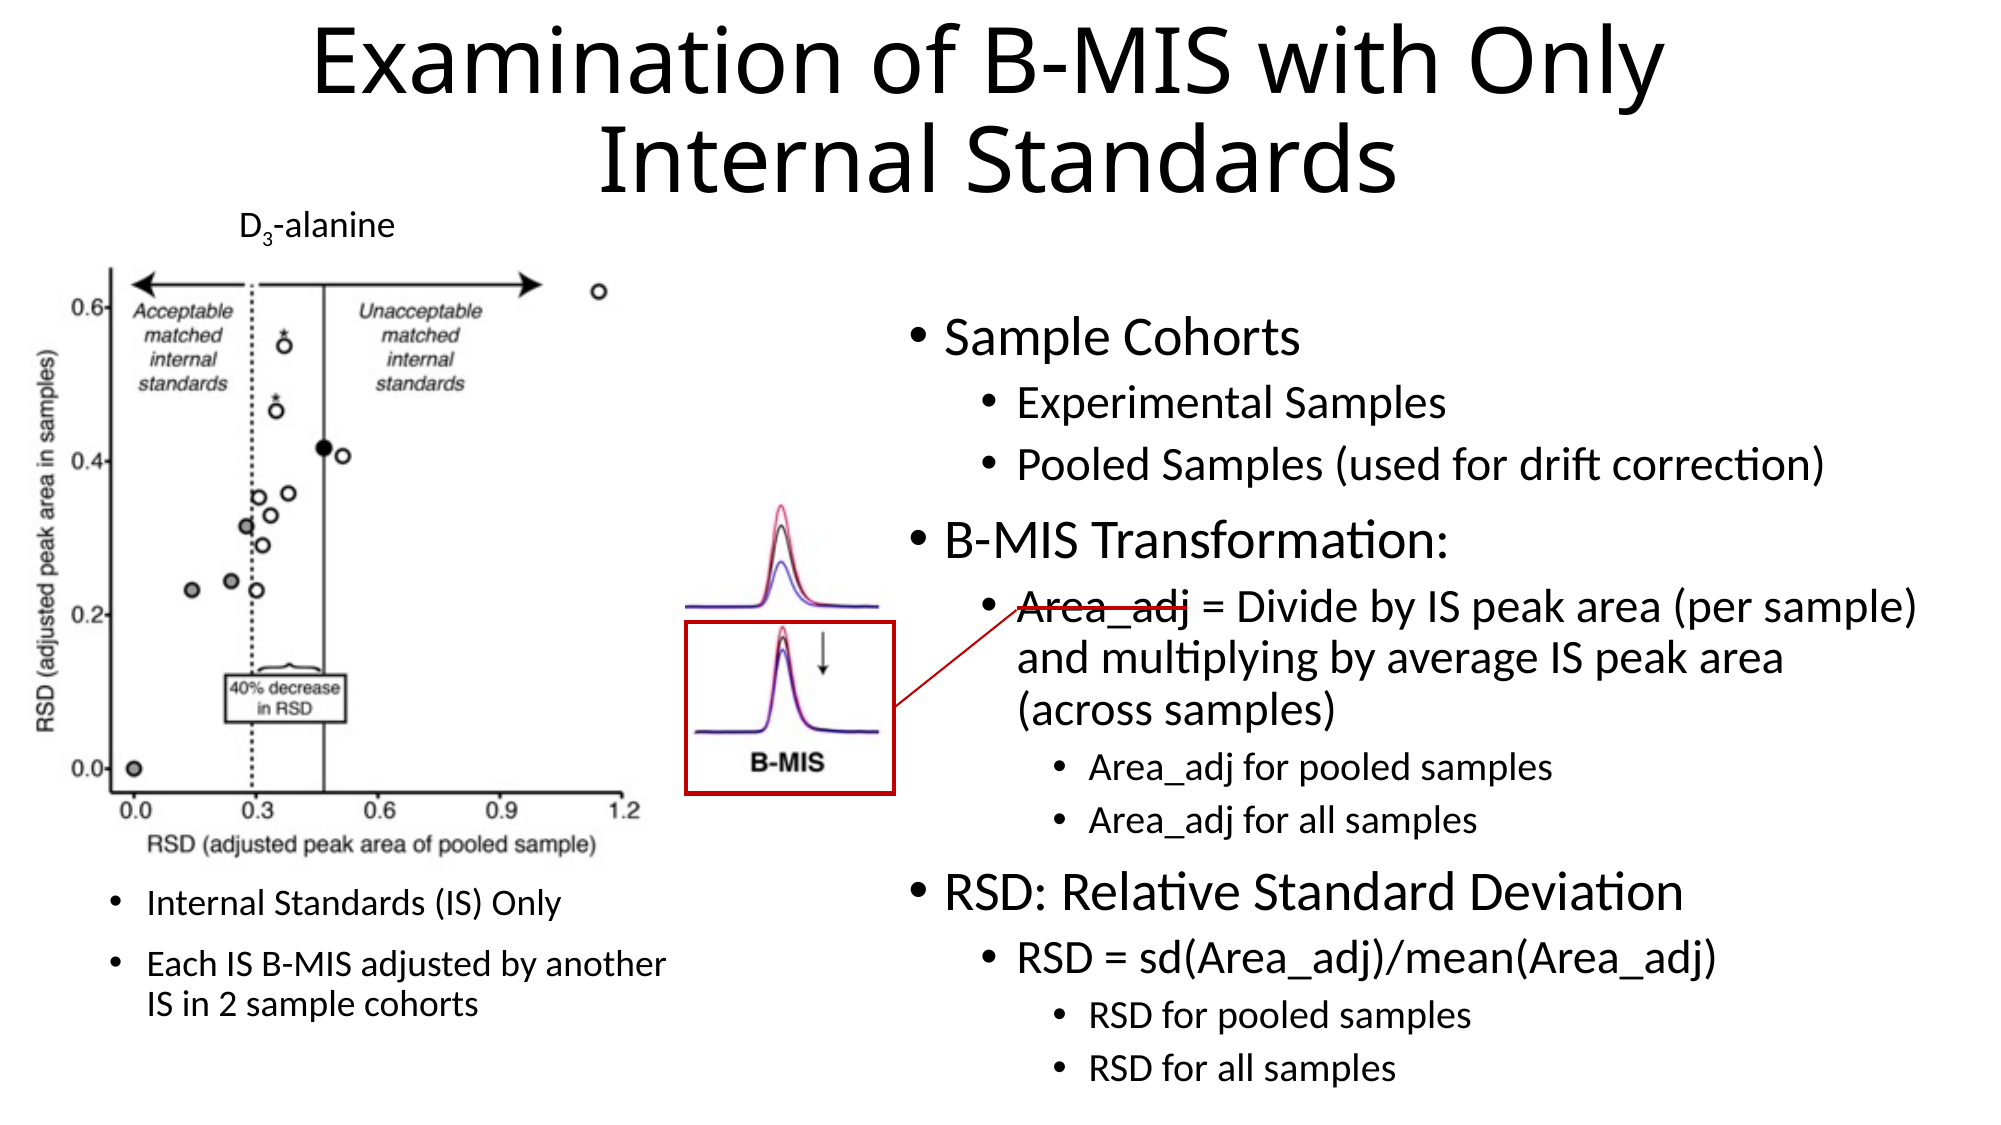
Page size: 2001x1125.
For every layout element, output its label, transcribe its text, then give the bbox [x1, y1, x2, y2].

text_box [893, 609, 1017, 708]
title Examination of B-MIS with Only Internal Standards [137, 4, 1863, 223]
picture [0, 251, 669, 874]
text_box Internal Standards (IS) Only Each IS B-MIS adjusted by another IS in 2 sample cohorts [94, 875, 686, 1125]
list Sample Cohorts Experimental Samples Pooled Samples (used for drift correction) B-MIS Transformation: Area_adj = Divide by IS peak area (per sample) and multiplying by average IS peak area (across samples) Area_adj for pooled samples Area_adj for all samples RSD: Relative Standard Deviation RSD = sd(Area_adj)/mean(Area_adj) RSD for pooled samples RSD for all samples [893, 299, 1936, 1103]
picture [685, 478, 894, 804]
text_box D3-alanine [94, 192, 541, 251]
